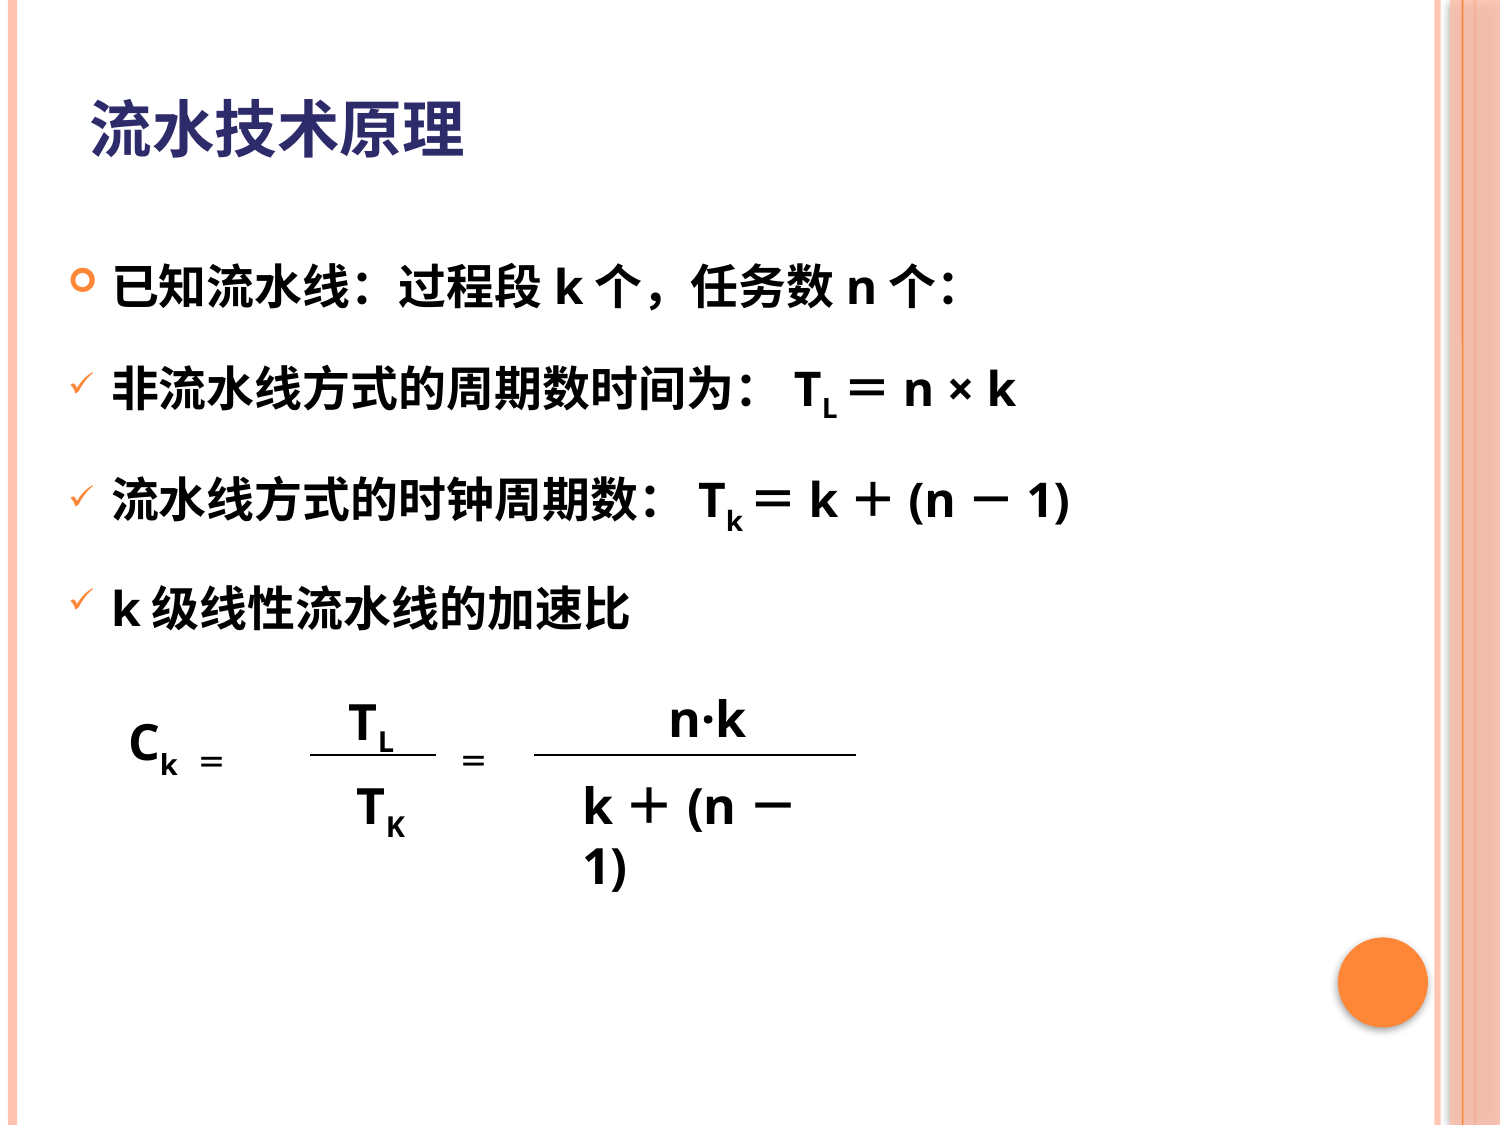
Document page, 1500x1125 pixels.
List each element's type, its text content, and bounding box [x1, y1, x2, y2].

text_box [99, 680, 857, 844]
list 已知流水线：过程段k个，任务数n个： 非流水线方式的周期数时间为：TL＝n × k 流水线方式的时钟周期数：Tk＝k＋(n－1) k级线性流水线的加速比 [53, 219, 1437, 646]
title 流水技术原理 [75, 45, 1300, 173]
